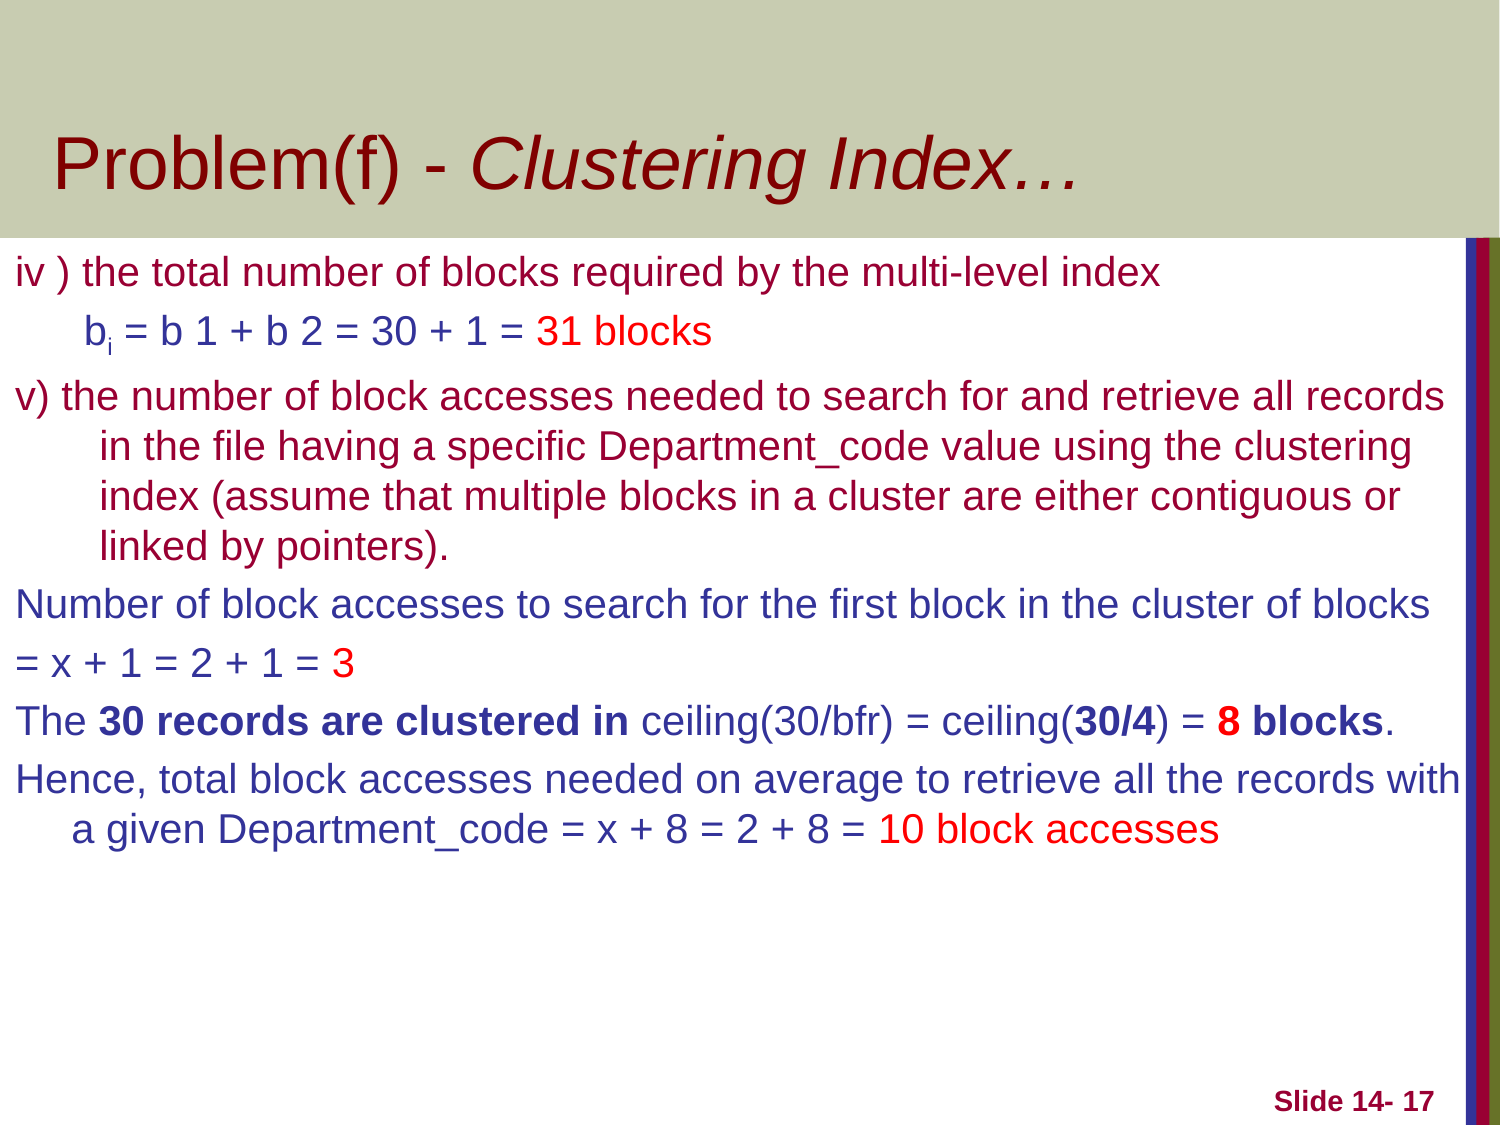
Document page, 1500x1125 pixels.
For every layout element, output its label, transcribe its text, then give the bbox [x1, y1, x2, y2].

title Problem(f) - Clustering Index… [37, 49, 1317, 213]
slide_number Slide 14- 17 [1137, 1049, 1451, 1125]
list iv ) the total number of blocks required by the multi-level index bi = b 1 + b 2 = 30 + 1 = 31 blocks v) the number of block accesses needed to search for and retrieve all records in the file having a specific Department_code value using the clustering index (assume that multiple blocks in a cluster are either contiguous or linked by pointers). Number of block accesses to search for the first block in the cluster of blocks = x + 1 = 2 + 1 = 3 The 30 records are clustered in ceiling(30/bfr) = ceiling(30/4) = 8 blocks. Hence, total block accesses needed on average to retrieve all the records with a given Department_code = x + 8 = 2 + 8 = 10 block accesses [0, 237, 1476, 1013]
